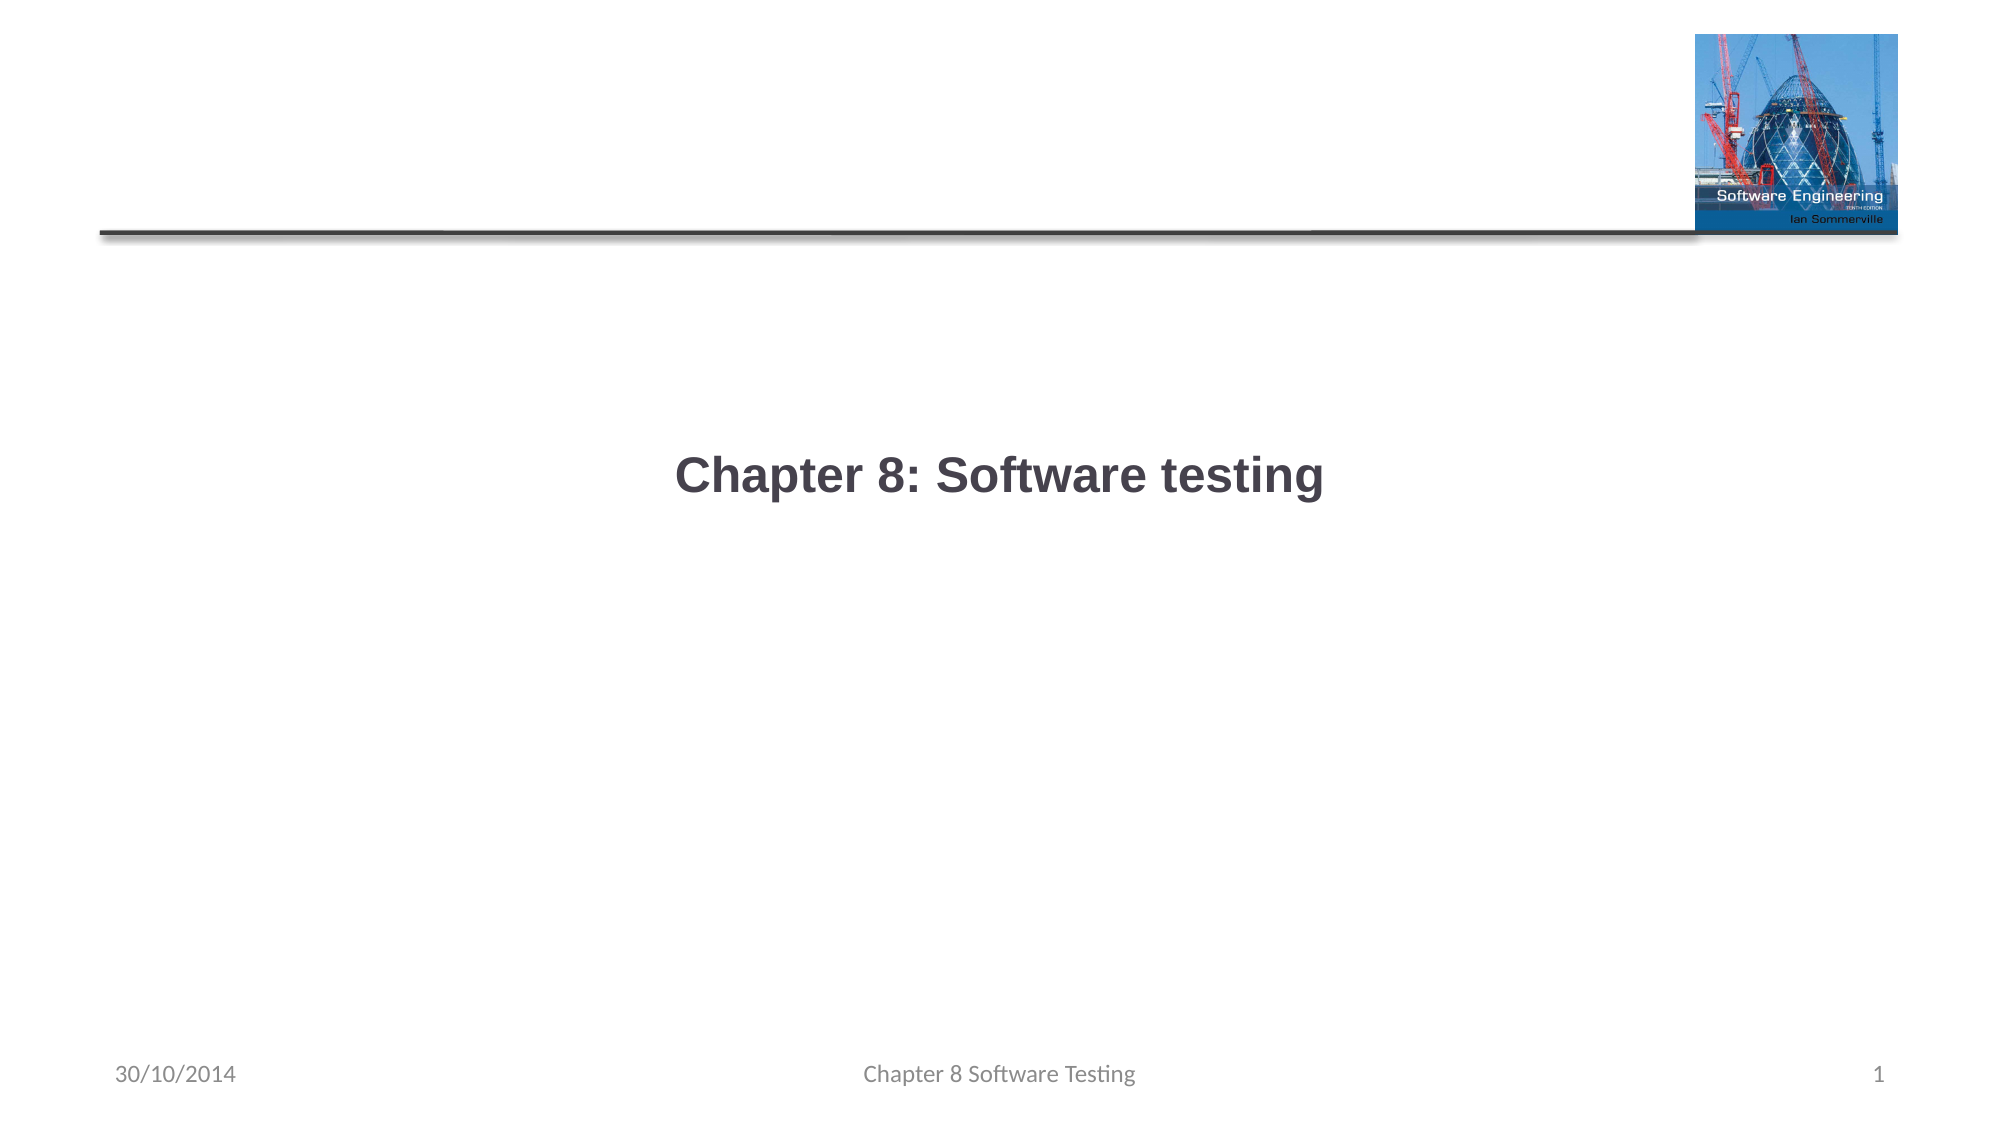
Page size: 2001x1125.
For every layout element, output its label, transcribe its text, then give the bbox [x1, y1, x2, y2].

footer Chapter 8 Software Testing [683, 1042, 1317, 1103]
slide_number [99, 1042, 567, 1103]
title Chapter 8: Software testing [324, 378, 1676, 567]
slide_number 1 [1433, 1042, 1900, 1103]
picture [1695, 34, 1898, 230]
